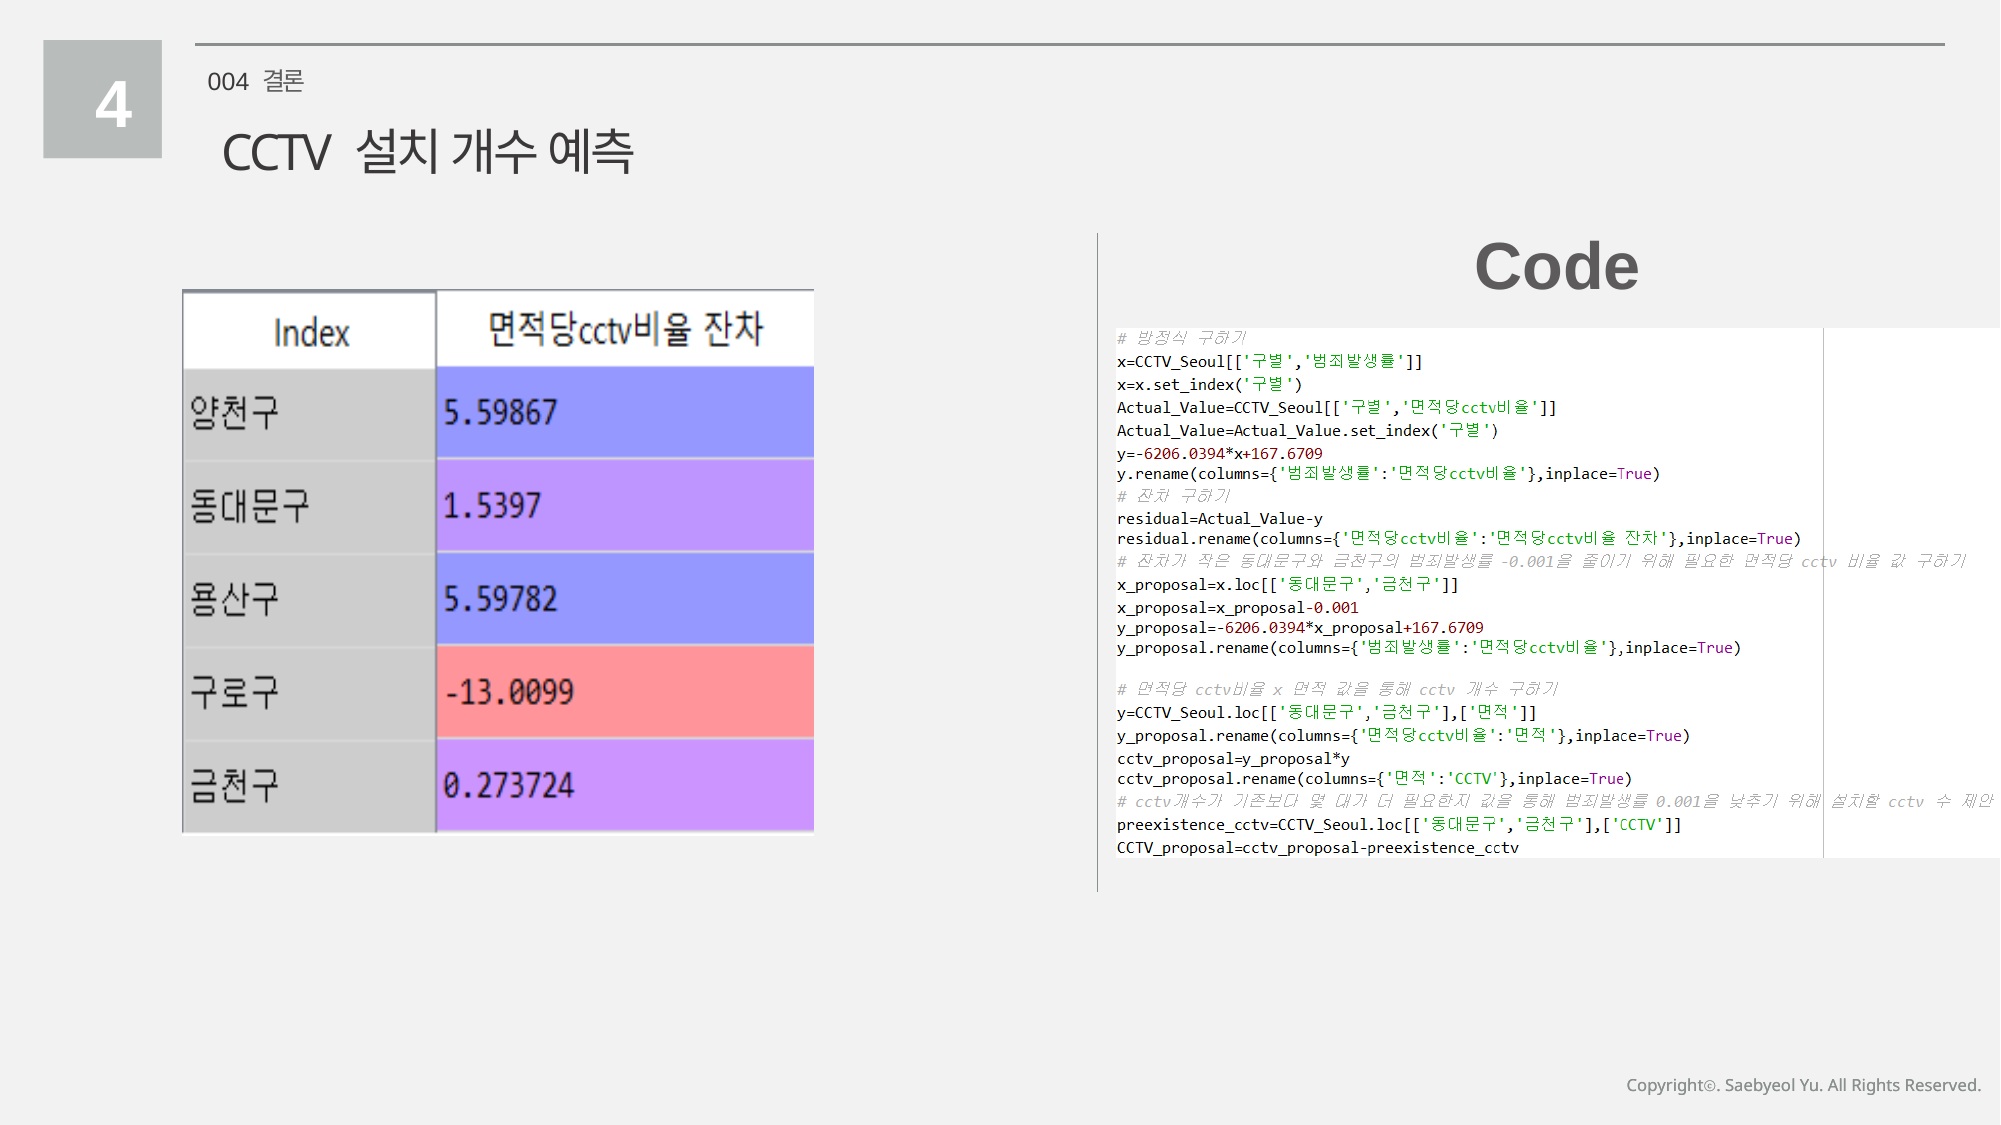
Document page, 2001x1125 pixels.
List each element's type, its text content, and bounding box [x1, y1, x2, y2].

text_box Copyrightⓒ. Saebyeol Yu. All Rights Reserved. [1611, 1067, 1998, 1102]
text_box Code [1459, 215, 1656, 311]
picture [182, 289, 814, 836]
picture [1116, 328, 2000, 858]
text_box 4 [80, 52, 123, 148]
text_box CCTV 설치 개수 예측 [207, 95, 652, 188]
text_box [42, 39, 163, 159]
text_box 004 결론 [192, 57, 321, 133]
